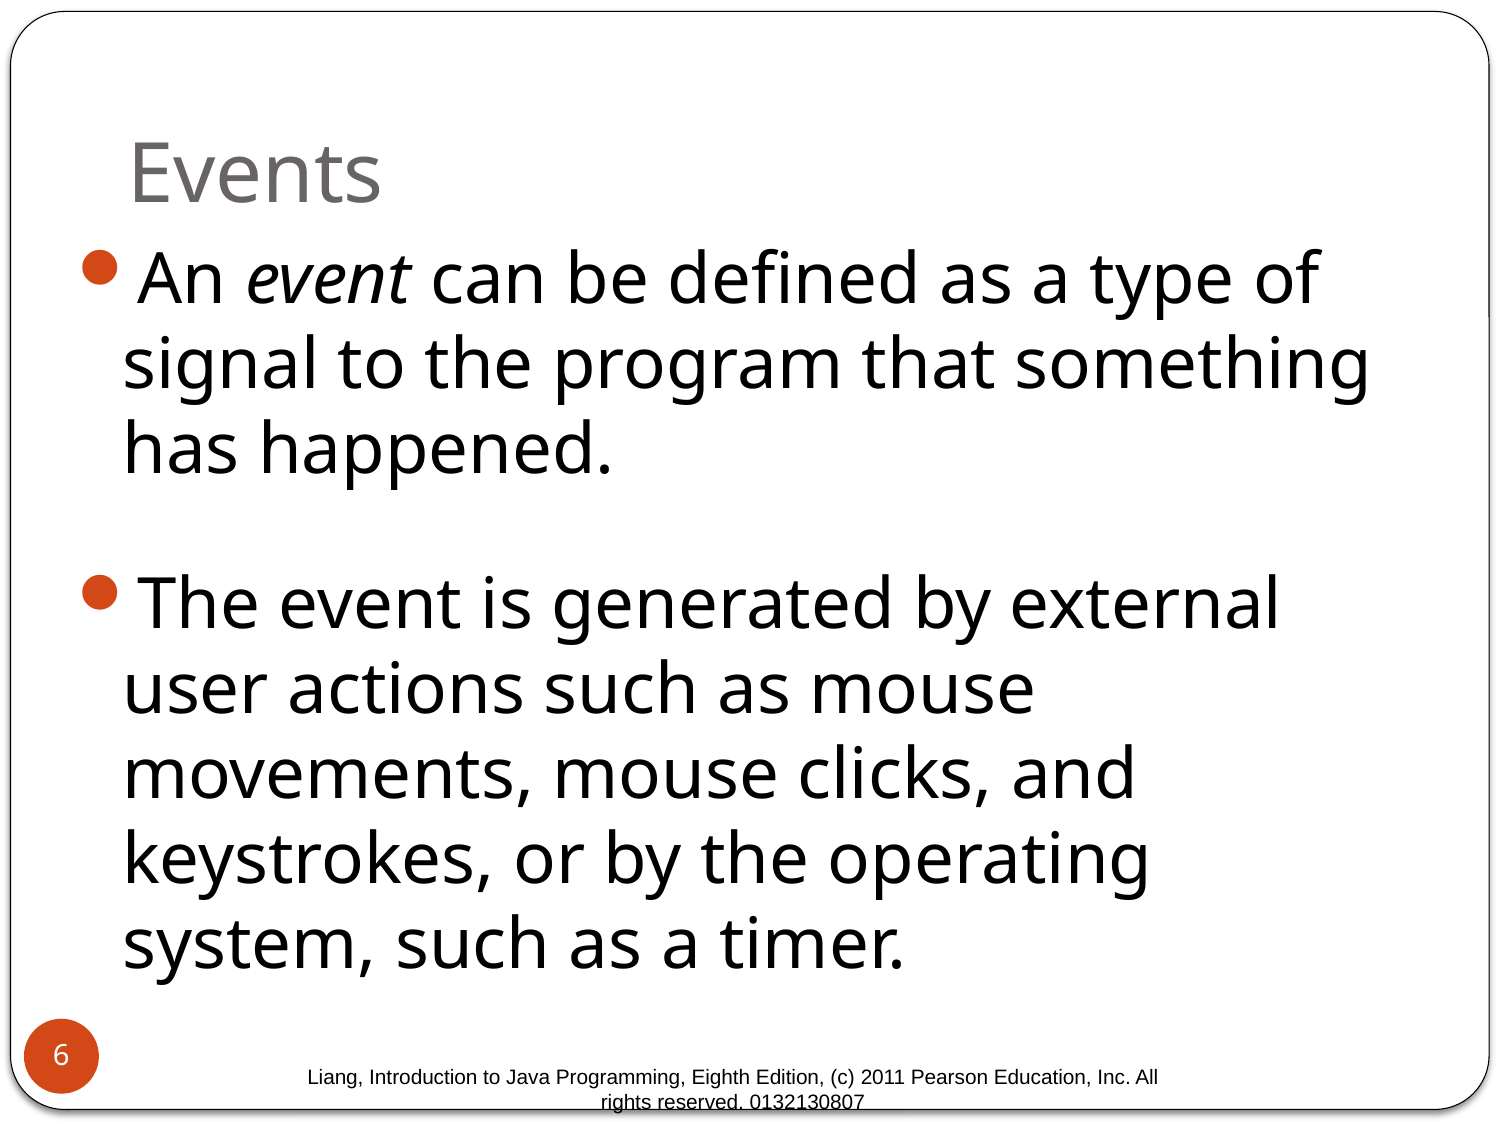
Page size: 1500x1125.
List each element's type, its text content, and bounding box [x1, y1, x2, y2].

title Events [112, 0, 1388, 224]
slide_number 6 [23, 1018, 99, 1094]
list An event can be defined as a type of signal to the program that something has happened. The event is generated by external user actions such as mouse movements, mouse clicks, and keystrokes, or by the operating system, such as a timer. [62, 224, 1413, 963]
